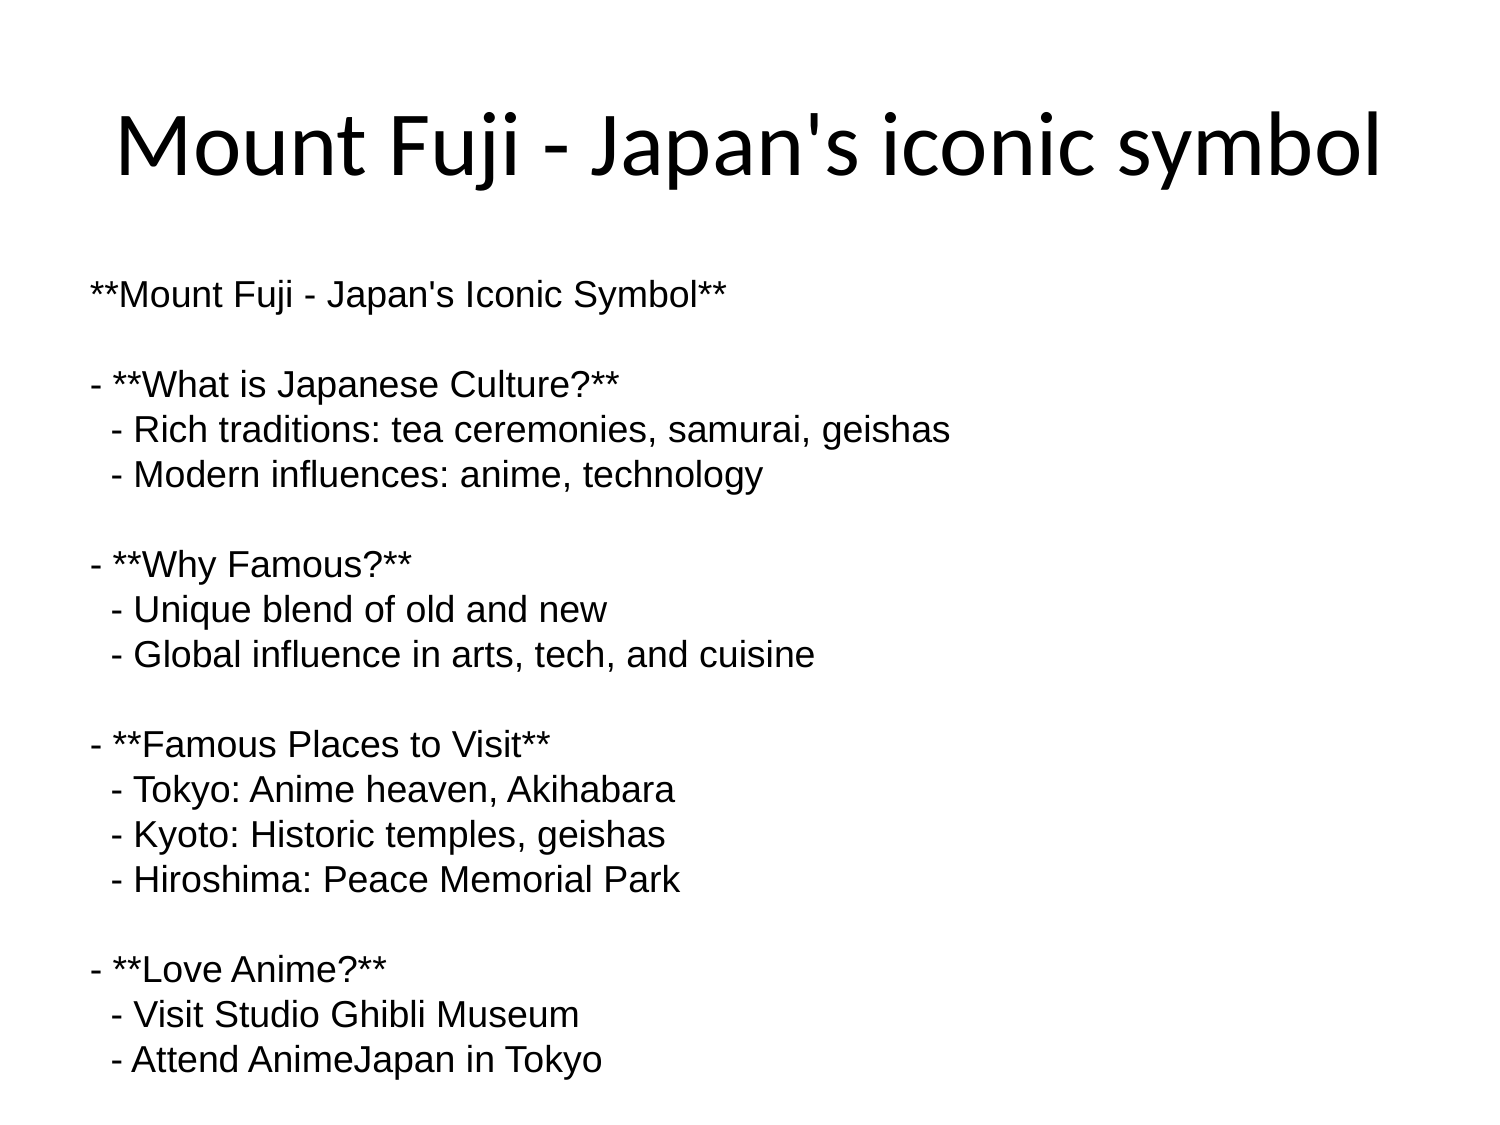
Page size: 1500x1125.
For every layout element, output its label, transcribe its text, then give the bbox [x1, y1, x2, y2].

text_box **Mount Fuji - Japan's Iconic Symbol** - **What is Japanese Culture?** - Rich traditions: tea ceremonies, samurai, geishas - Modern influences: anime, technology - **Why Famous?** - Unique blend of old and new - Global influence in arts, tech, and cuisine - **Famous Places to Visit** - Tokyo: Anime heaven, Akihabara - Kyoto: Historic temples, geishas - Hiroshima: Peace Memorial Park - **Love Anime?** - Visit Studio Ghibli Museum - Attend AnimeJapan in Tokyo **Question:** - What aspect of Japanese culture fascinates you the most? [74, 262, 1155, 1125]
title Mount Fuji - Japan's iconic symbol [75, 45, 1425, 233]
